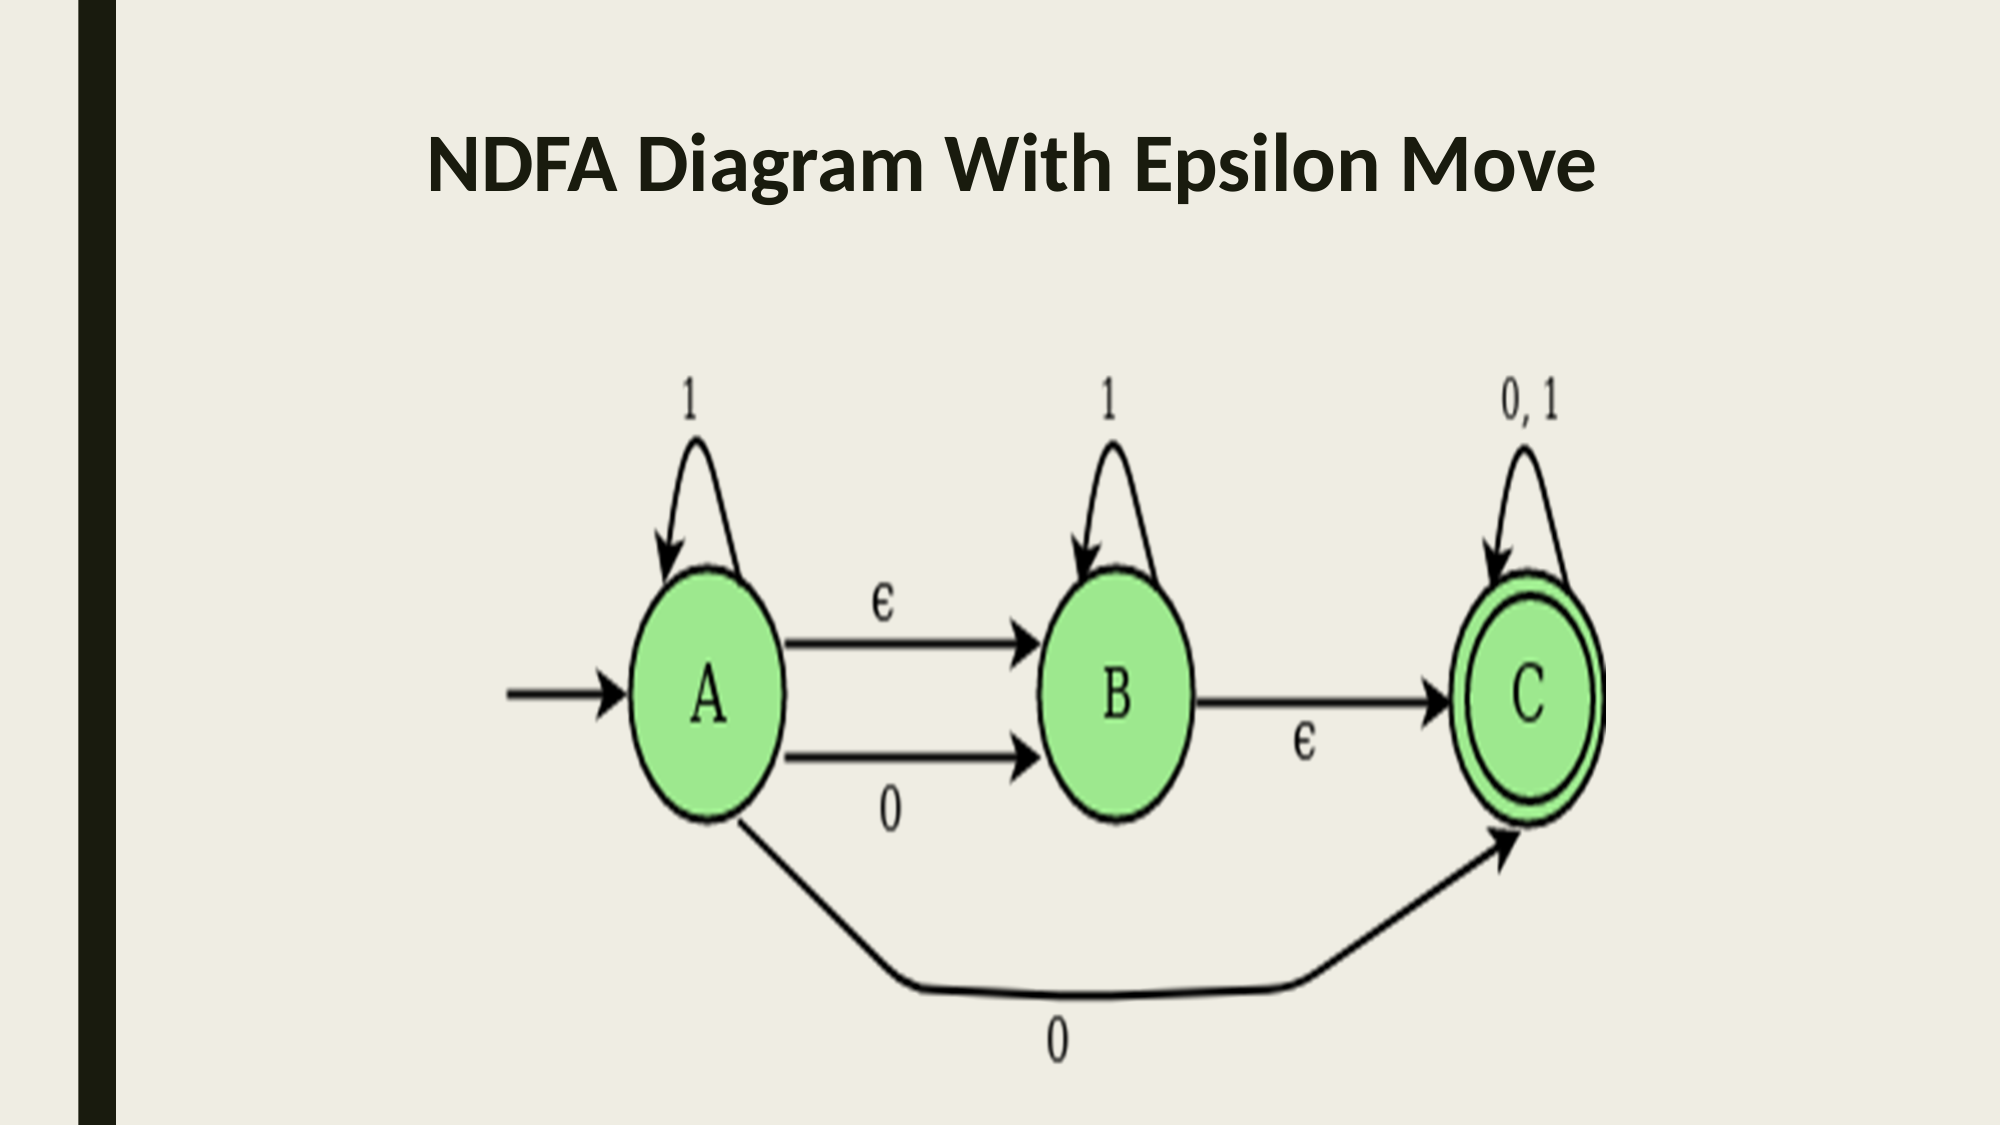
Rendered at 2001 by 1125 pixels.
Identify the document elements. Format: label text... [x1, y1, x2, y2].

picture [485, 356, 1606, 1080]
title NDFA Diagram With Epsilon Move [225, 112, 1800, 230]
